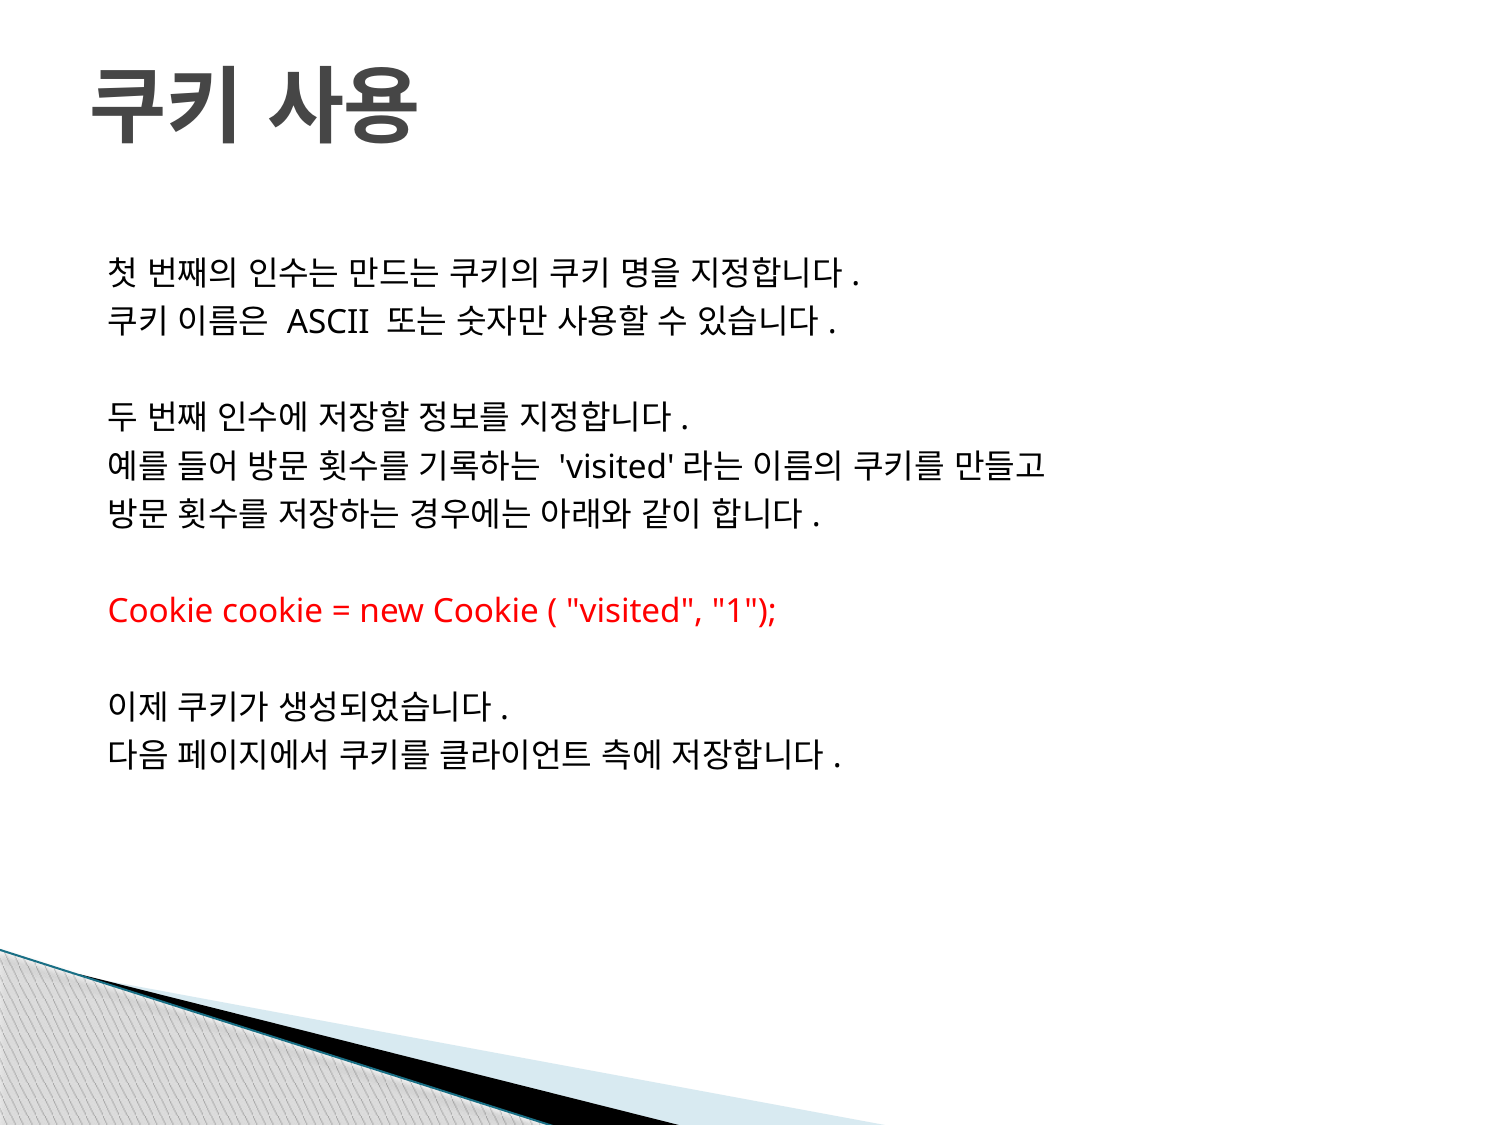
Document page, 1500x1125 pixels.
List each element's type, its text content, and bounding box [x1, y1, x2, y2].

list 첫 번째의 인수는 만드는 쿠키의 쿠키 명을 지정합니다. 쿠키 이름은 ASCII 또는 숫자만 사용할 수 있습니다. 두 번째 인수에 저장할 정보를 지정합니다. 예를 들어 방문 횟수를 기록하는 'visited'라는 이름의 쿠키를 만들고 방문 횟수를 저장하는 경우에는 아래와 같이 합니다. Cookie cookie = new Cookie ( "visited", "1"); 이제 쿠키가 생성되었습니다. 다음 페이지에서 쿠키를 클라이언트 측에 저장합니다. [75, 196, 1425, 1071]
title 쿠키 사용 [75, 45, 1425, 161]
